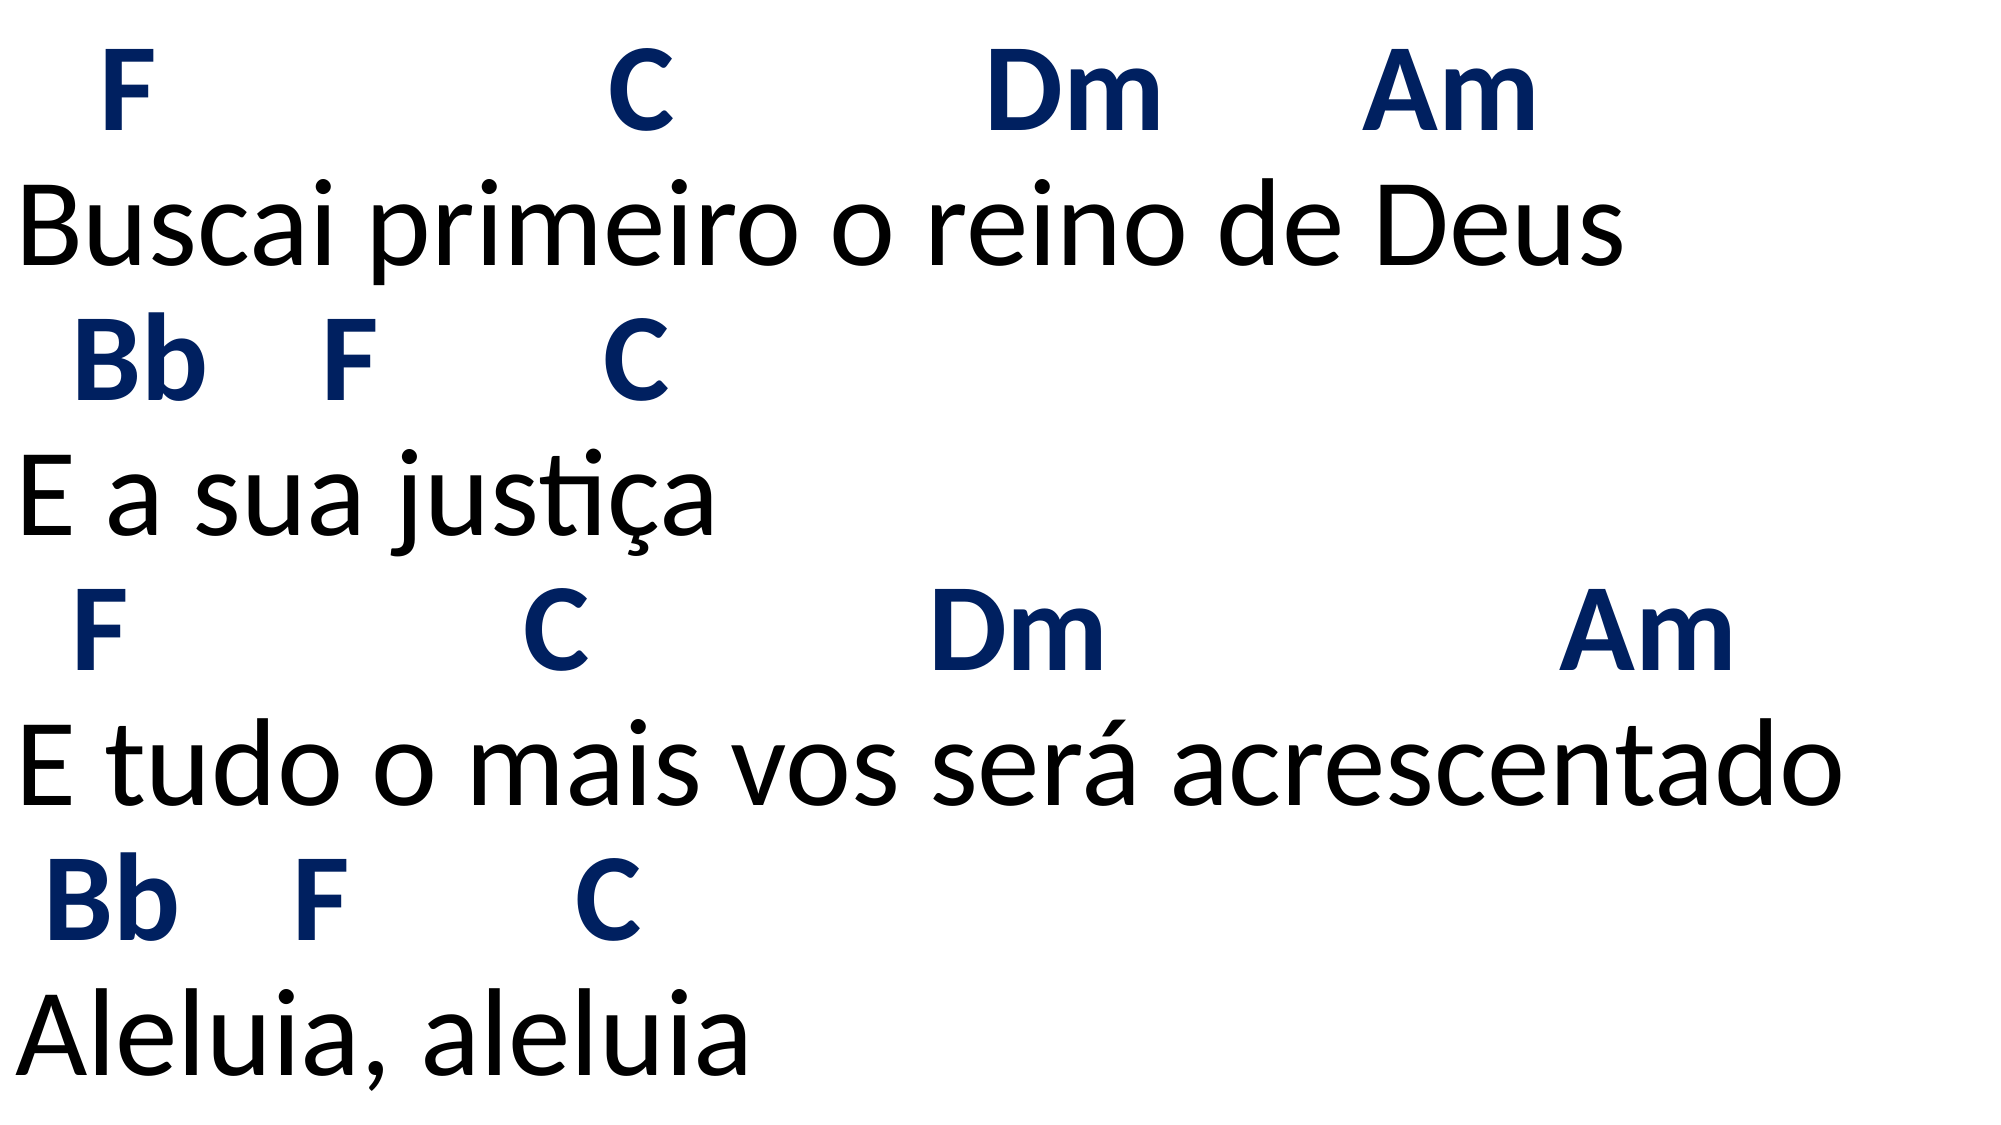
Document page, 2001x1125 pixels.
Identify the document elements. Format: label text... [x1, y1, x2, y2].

title F C Dm Am Buscai primeiro o reino de Deus Bb F C E a sua justiça F C Dm Am E tudo o mais vos será acrescentado Bb F C Aleluia, aleluia [0, 0, 2000, 1125]
